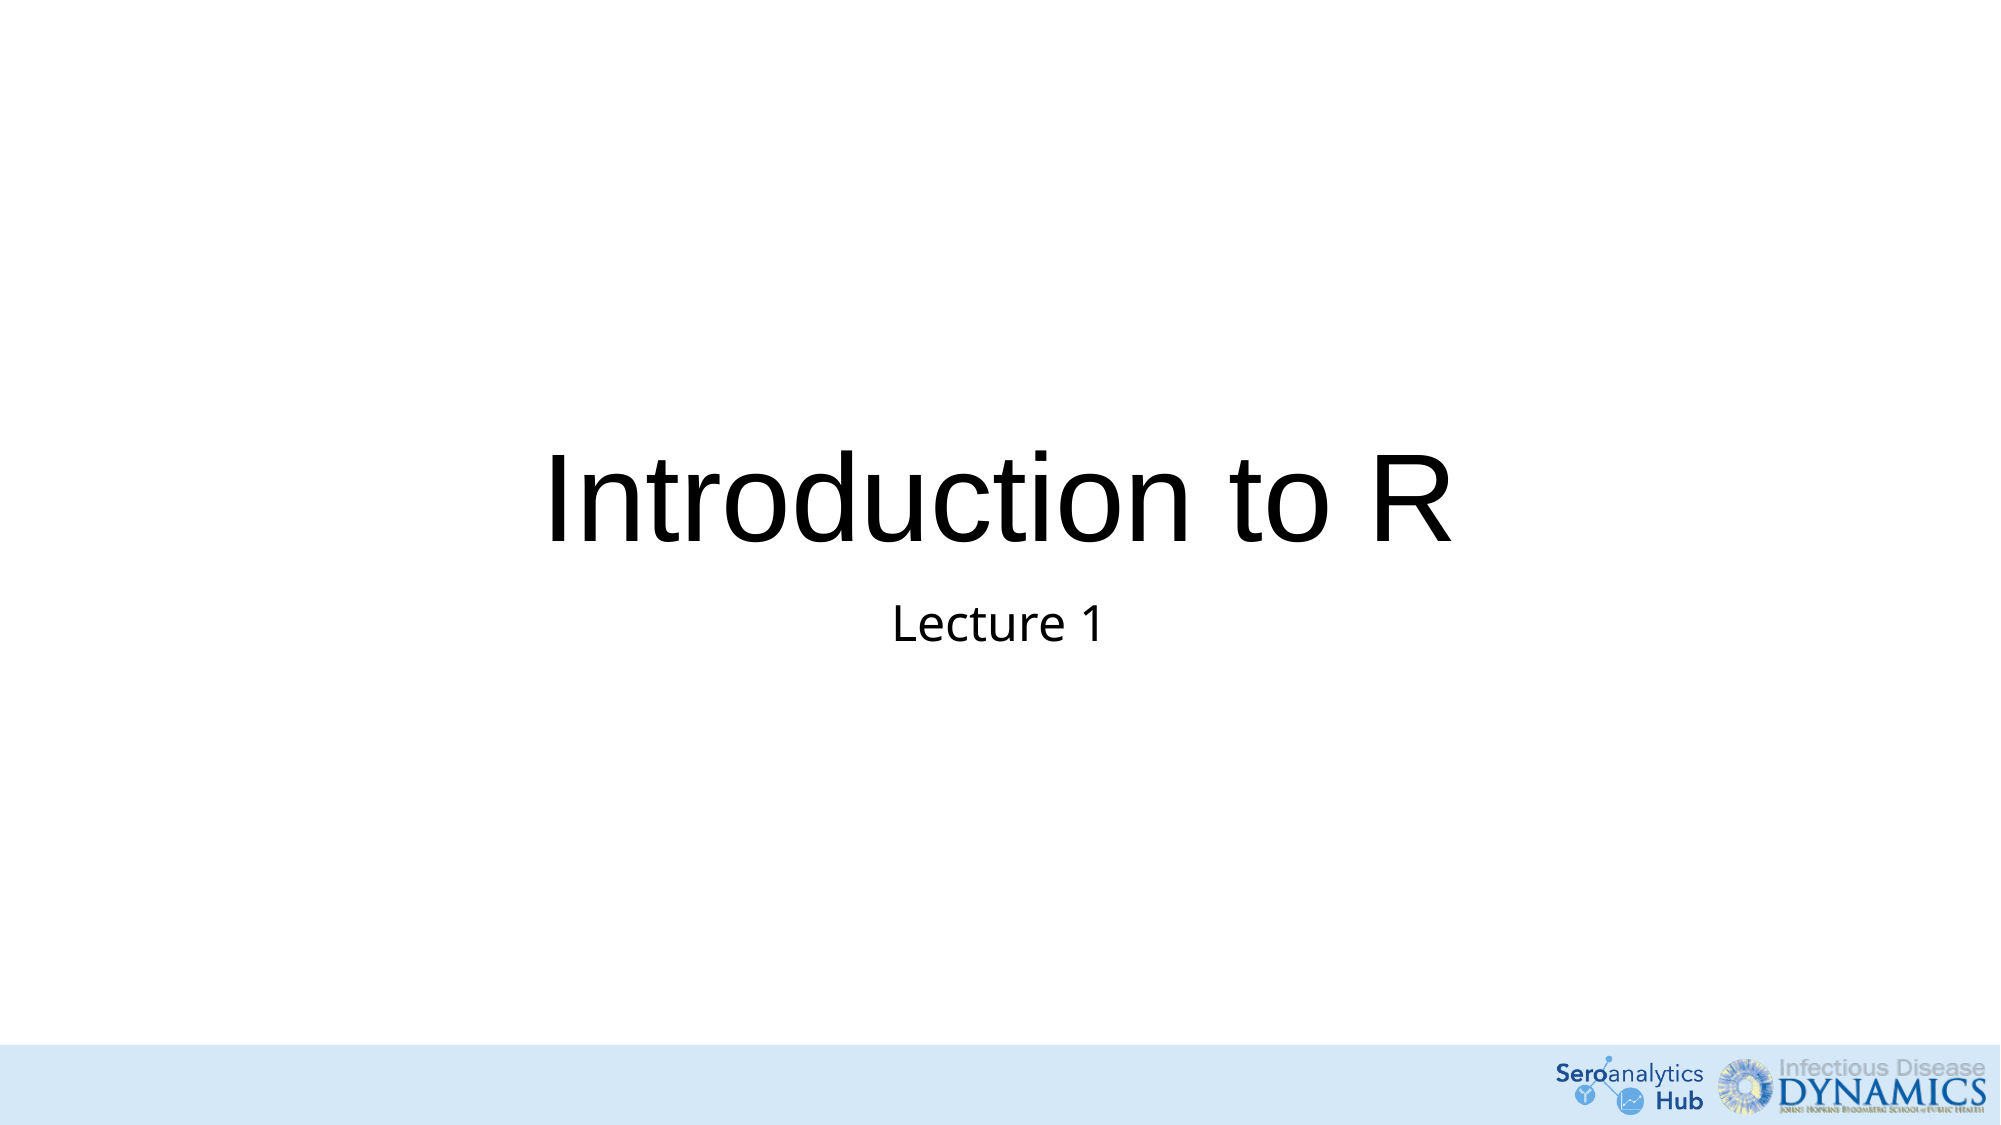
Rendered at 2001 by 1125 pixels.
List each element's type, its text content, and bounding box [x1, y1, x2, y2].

title Introduction to R [249, 184, 1750, 576]
picture [1719, 1059, 1986, 1115]
subtitle Lecture 1 [249, 590, 1750, 863]
